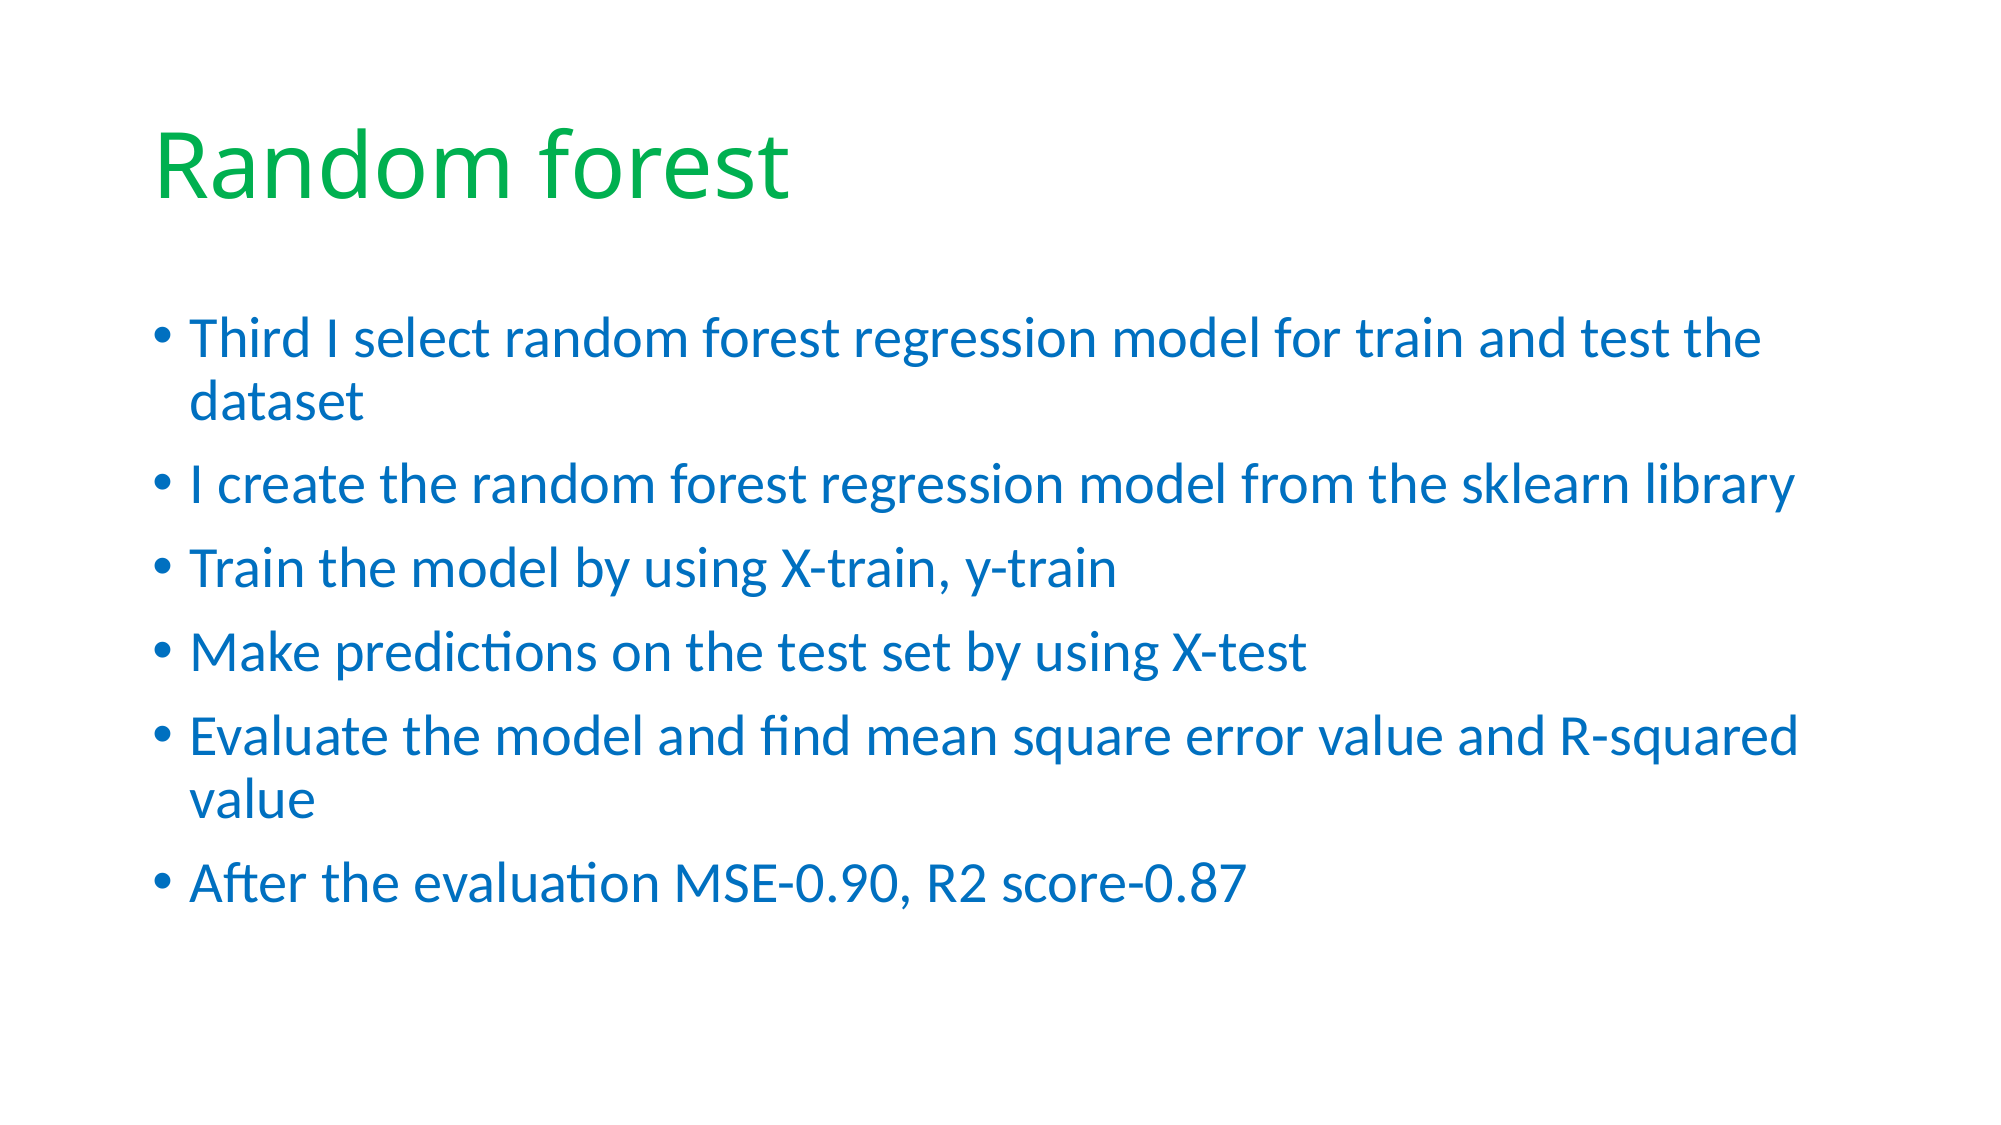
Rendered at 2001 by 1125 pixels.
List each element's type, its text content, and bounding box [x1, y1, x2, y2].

list Third I select random forest regression model for train and test the dataset I create the random forest regression model from the sklearn library Train the model by using X-train, y-train Make predictions on the test set by using X-test Evaluate the model and find mean square error value and R-squared value After the evaluation MSE-0.90, R2 score-0.87 [137, 299, 1863, 1014]
title Random forest [137, 59, 1863, 278]
